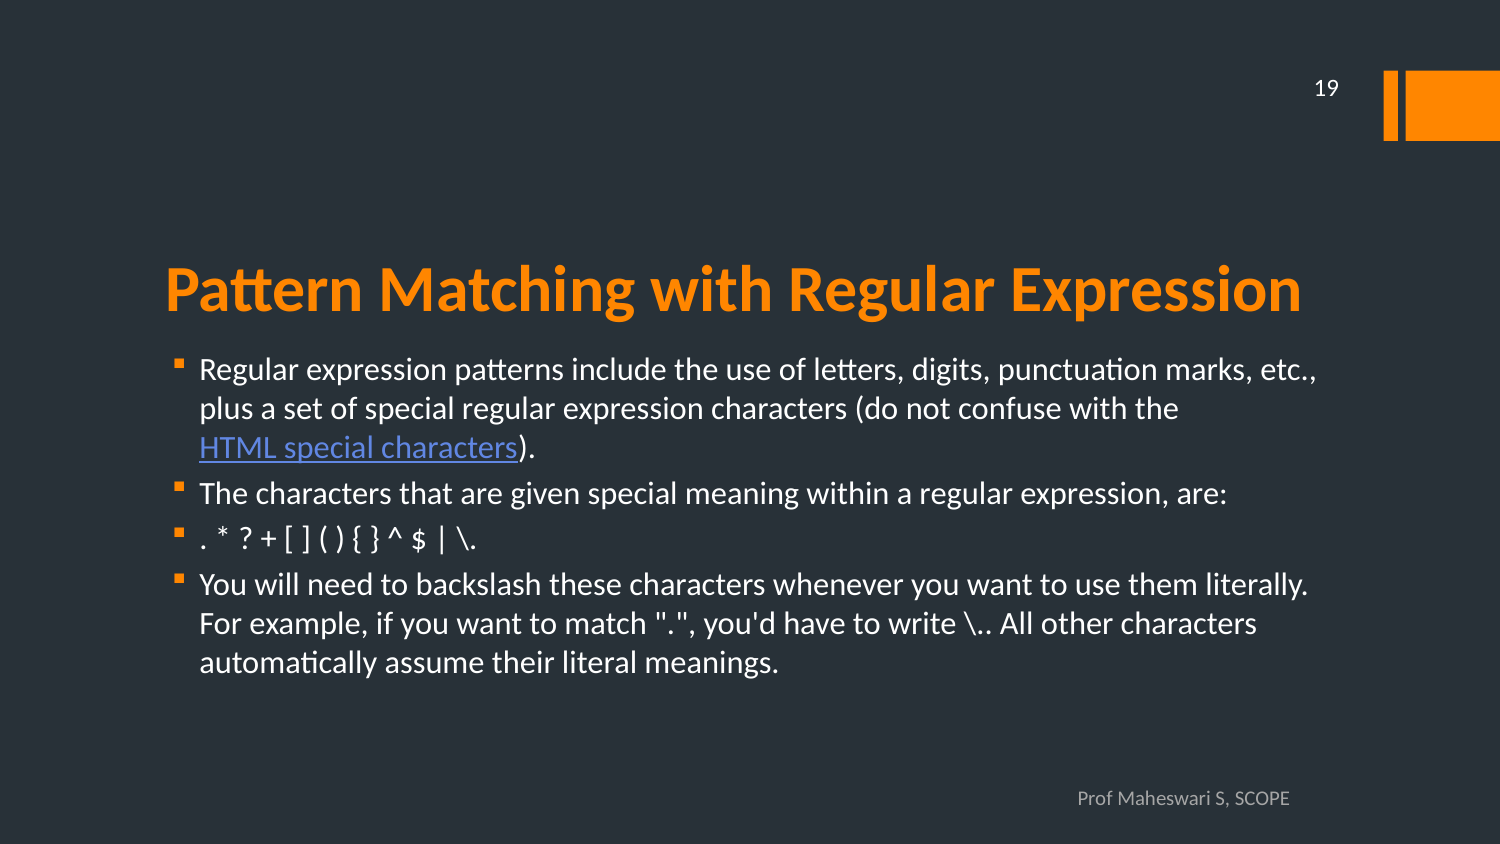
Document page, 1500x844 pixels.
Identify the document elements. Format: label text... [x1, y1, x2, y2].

footer Prof Maheswari S, SCOPE [1062, 784, 1431, 822]
slide_number 19 [1199, 67, 1355, 105]
title Pattern Matching with Regular Expression [150, 190, 1350, 332]
list Regular expression patterns include the use of letters, digits, punctuation marks, etc., plus a set of special regular expression characters (do not confuse with the HTML special characters). The characters that are given special meaning within a regular expression, are: . * ? + [ ] ( ) { } ^ $ | \. You will need to backslash these characters whenever you want to use them literally. For example, if you want to match ".", you'd have to write \.. All other characters automatically assume their literal meanings. [150, 340, 1350, 777]
